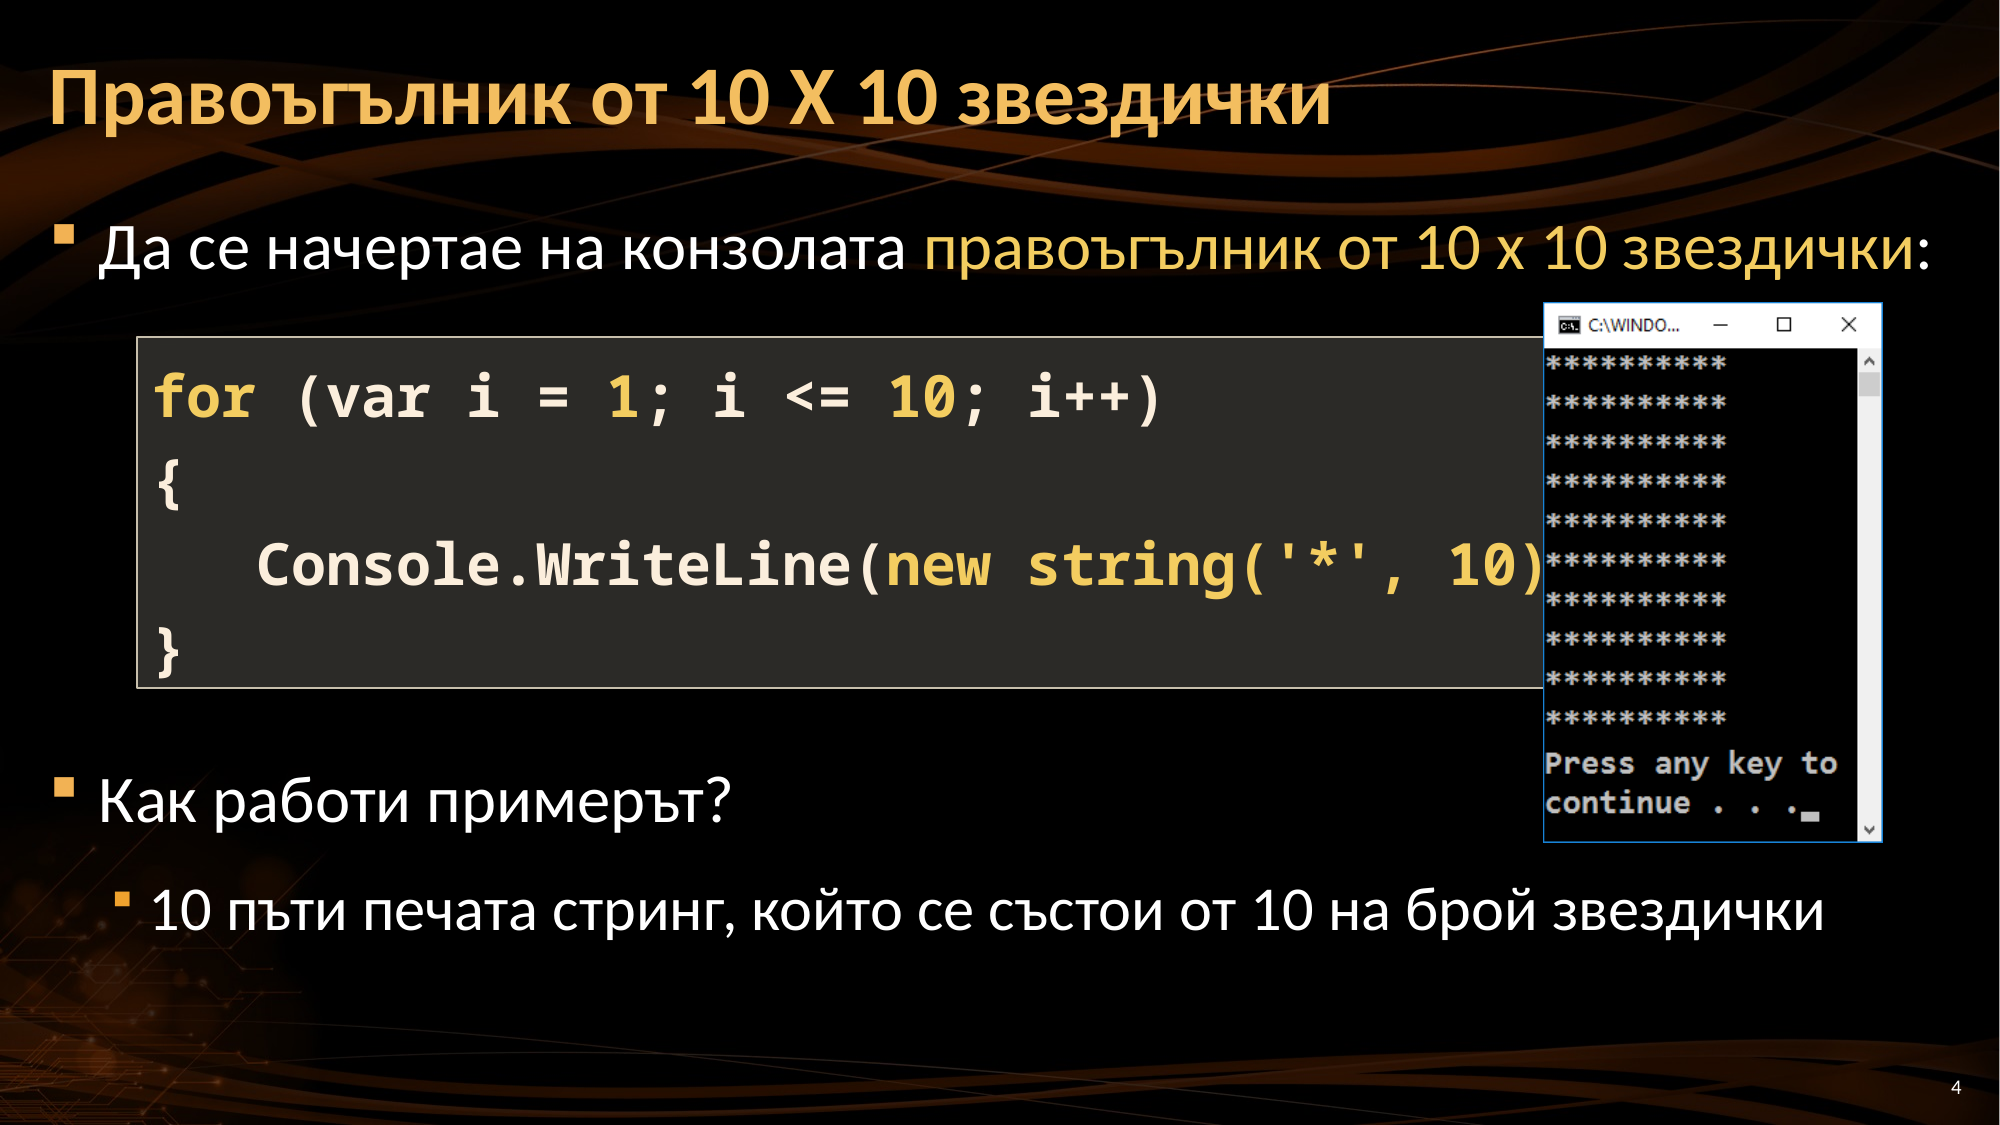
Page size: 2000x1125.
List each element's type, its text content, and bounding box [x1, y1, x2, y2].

text_box for (var i = 1; i <= 10; i++) { Console.WriteLine(new string('*', 10)); } [137, 337, 1543, 689]
title Правоъгълник от 10 X 10 звездички [30, 6, 1968, 189]
picture [0, 0, 2000, 1125]
list Да се начертае на конзолата правоъгълник от 10 x 10 звездички: Как работи примерът? 10 пъти печата стринг, който се състои от 10 на брой звездички [31, 189, 1968, 1103]
slide_number 4 [1897, 1070, 1968, 1103]
